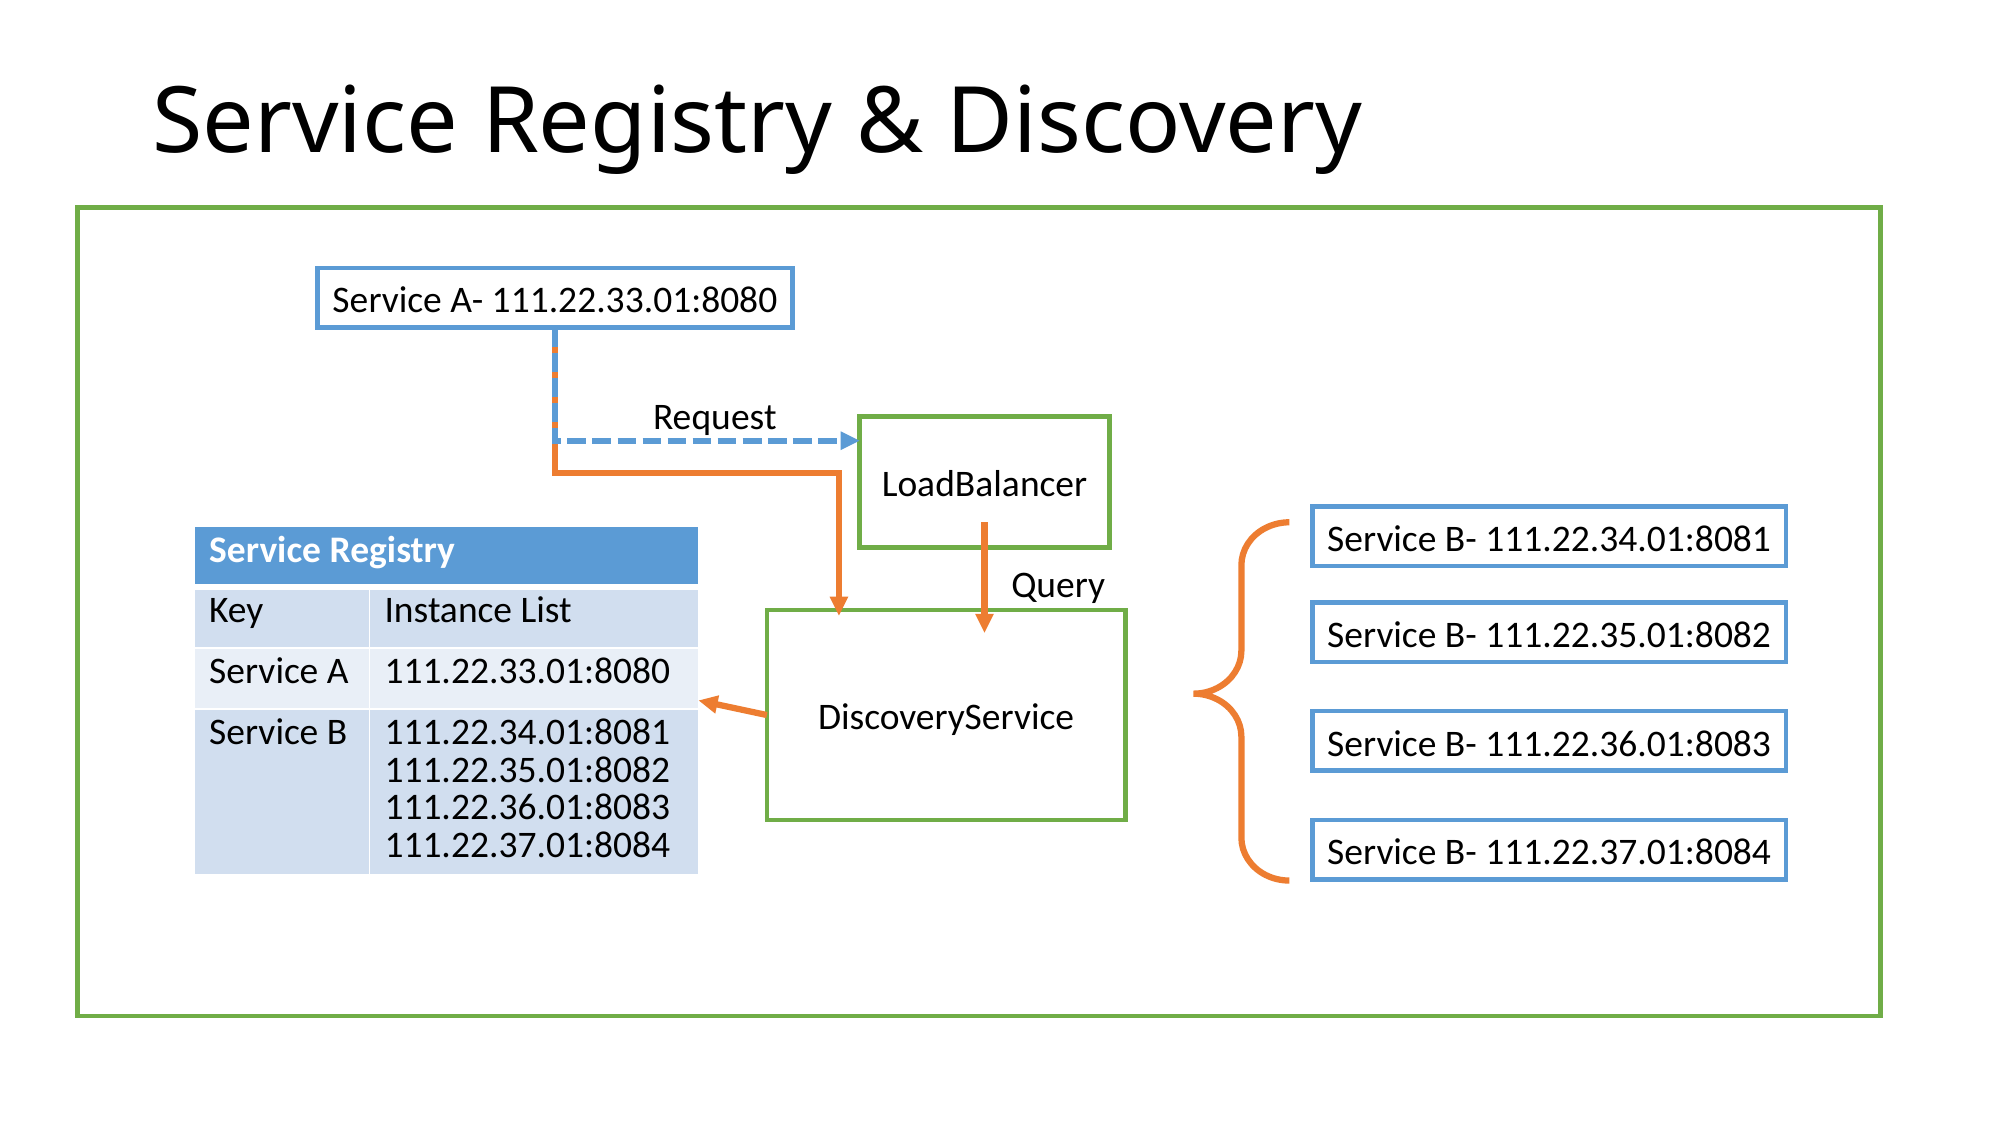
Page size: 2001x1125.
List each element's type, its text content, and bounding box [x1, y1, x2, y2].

text_box Service B- 111.22.35.01:8082 [1311, 601, 1787, 663]
table_cell 111.22.34.01:8081 111.22.35.01:8082 111.22.36.01:8083 111.22.37.01:8084 [370, 710, 698, 874]
table_cell Key [195, 590, 369, 647]
text_box Service A- 111.22.33.01:8080 [317, 267, 651, 329]
text_box Service B- 111.22.37.01:8084 [1311, 819, 1787, 881]
text_box Service B- 111.22.34.01:8081 [1311, 505, 1787, 567]
title Service Registry & Discovery [137, 55, 1863, 191]
text_box Service B- 111.22.36.01:8083 [1311, 710, 1787, 772]
table_cell Service A [195, 649, 369, 708]
text_box DiscoveryService [766, 609, 1127, 821]
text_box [651, 232, 764, 537]
table_header Service Registry [195, 527, 553, 584]
table_cell 111.22.33.01:8080 [370, 649, 698, 708]
text_box Query [996, 552, 1121, 613]
text_box [76, 206, 1881, 1017]
text_box LoadBalancer [859, 415, 1111, 549]
table_cell Service B [195, 710, 369, 874]
table_cell Instance List [370, 590, 698, 647]
text_box [1193, 521, 1290, 882]
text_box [553, 330, 841, 615]
text_box Service A- 111.22.33.01:8080 [764, 267, 793, 329]
